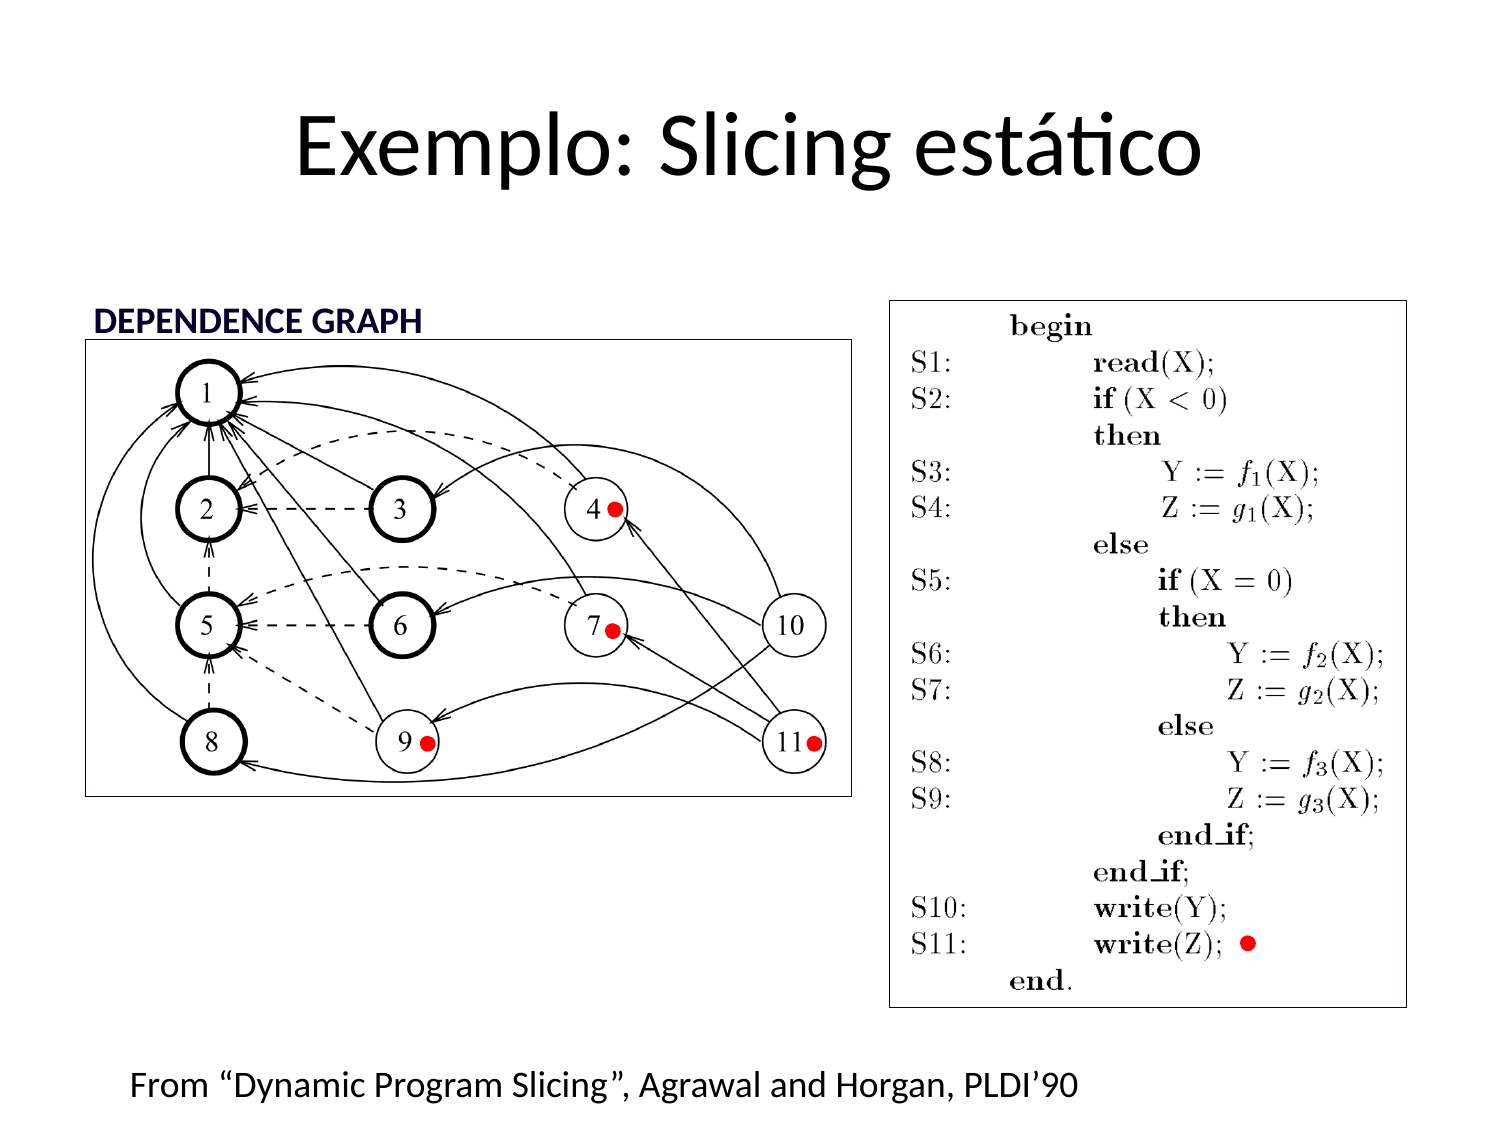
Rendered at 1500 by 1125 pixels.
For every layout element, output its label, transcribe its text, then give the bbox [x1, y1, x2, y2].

text_box From “Dynamic Program Slicing”, Agrawal and Horgan, PLDI’90 [122, 1052, 1088, 1113]
picture [888, 300, 1407, 1008]
text_box DEPENDENCE GRAPH [85, 288, 431, 338]
title Exemplo: Slicing estático [74, 44, 1426, 234]
picture [85, 339, 853, 798]
